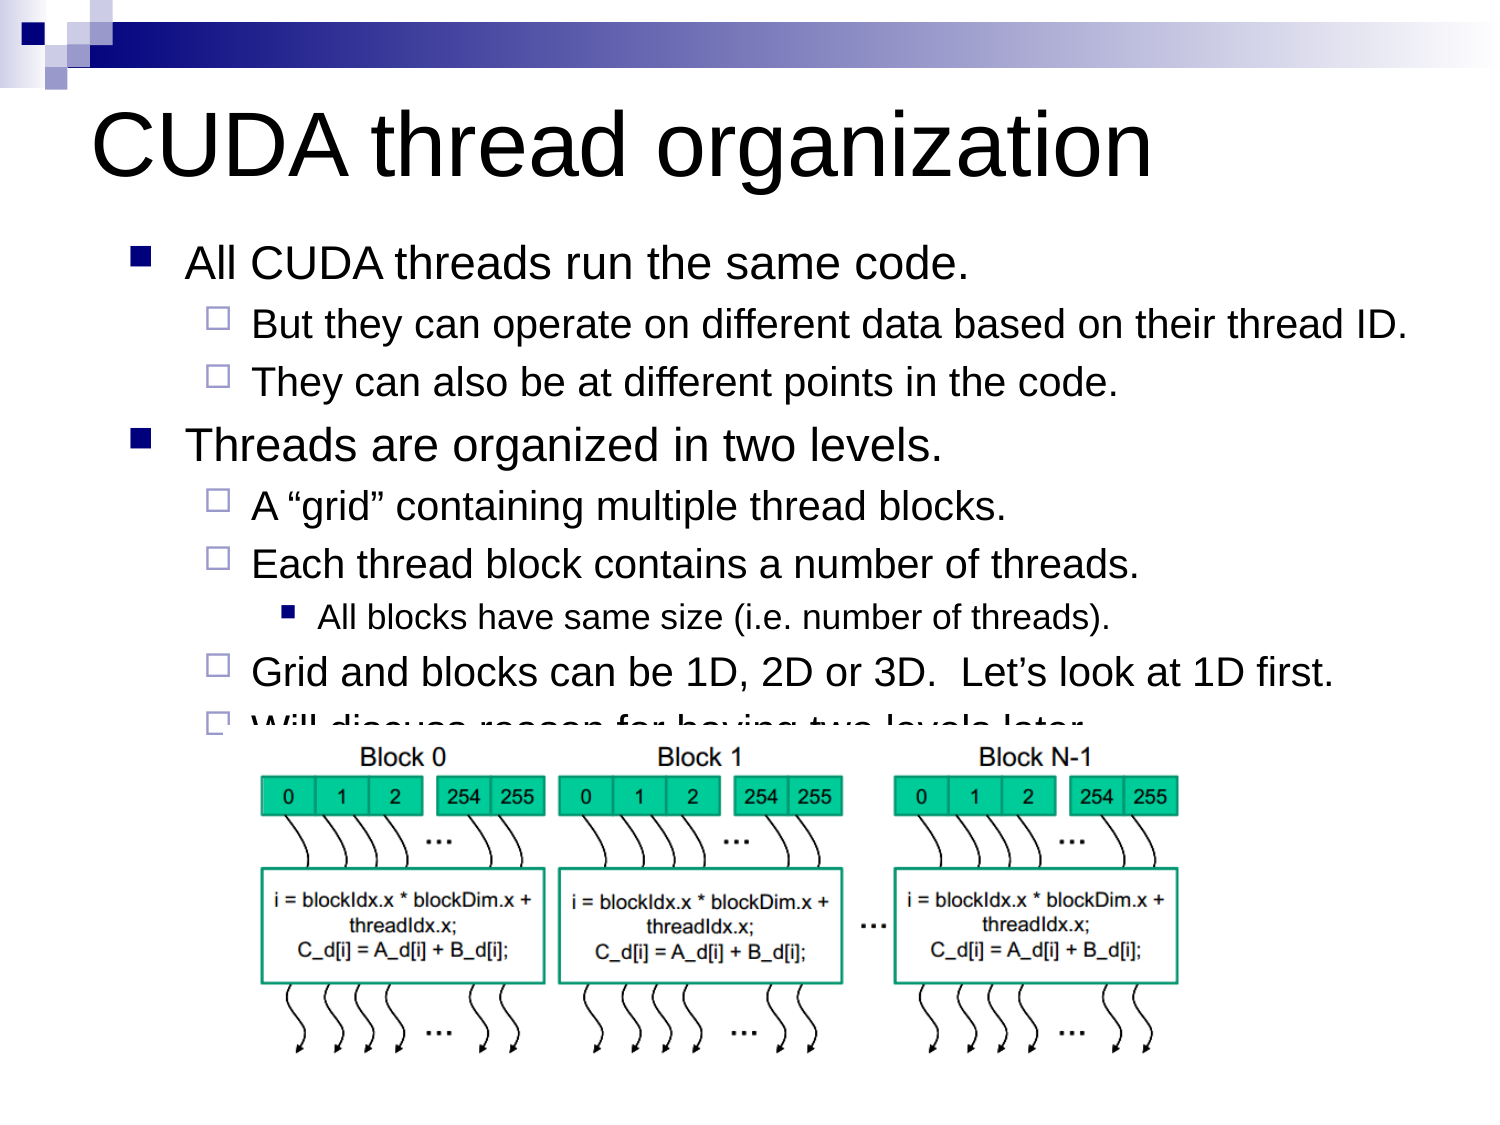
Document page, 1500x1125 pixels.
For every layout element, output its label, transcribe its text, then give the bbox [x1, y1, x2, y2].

title CUDA thread organization [75, 75, 1425, 205]
list All CUDA threads run the same code. But they can operate on different data based on their thread ID. They can also be at different points in the code. Threads are organized in two levels. A “grid” containing multiple thread blocks. Each thread block contains a number of threads. All blocks have same size (i.e. number of threads). Grid and blocks can be 1D, 2D or 3D. Let’s look at 1D first. Will discuss reason for having two levels later. [112, 224, 1456, 803]
picture [222, 725, 1216, 1071]
